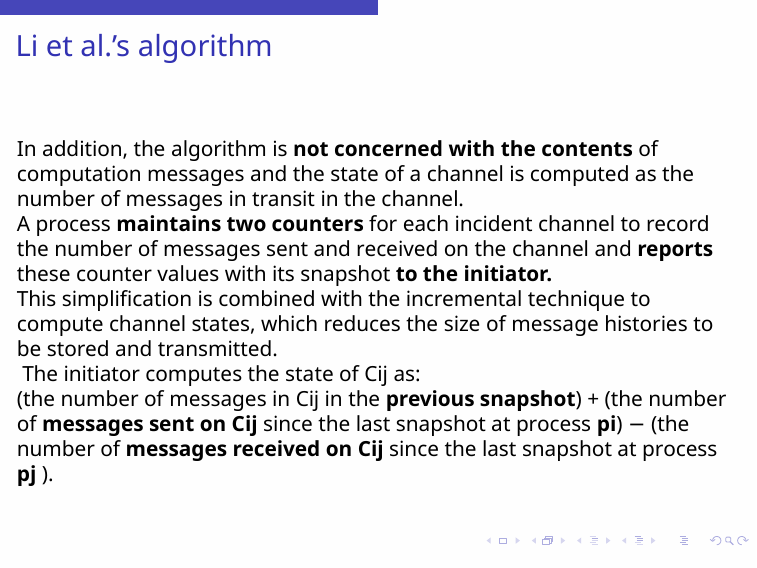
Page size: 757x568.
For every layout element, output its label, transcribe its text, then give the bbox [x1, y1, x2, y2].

title Li et al.’s algorithm [15, 26, 741, 63]
list In addition, the algorithm is not concerned with the contents of computation messages and the state of a channel is computed as the number of messages in transit in the channel. A process maintains two counters for each incident channel to record the number of messages sent and received on the channel and reports these counter values with its snapshot to the initiator. This simplification is combined with the incremental technique to compute channel states, which reduces the size of message histories to be stored and transmitted. The initiator computes the state of Cij as: (the number of messages in Cij in the previous snapshot) + (the number of messages sent on Cij since the last snapshot at process pi) − (the number of messages received on Cij since the last snapshot at process pj ). [16, 135, 740, 464]
